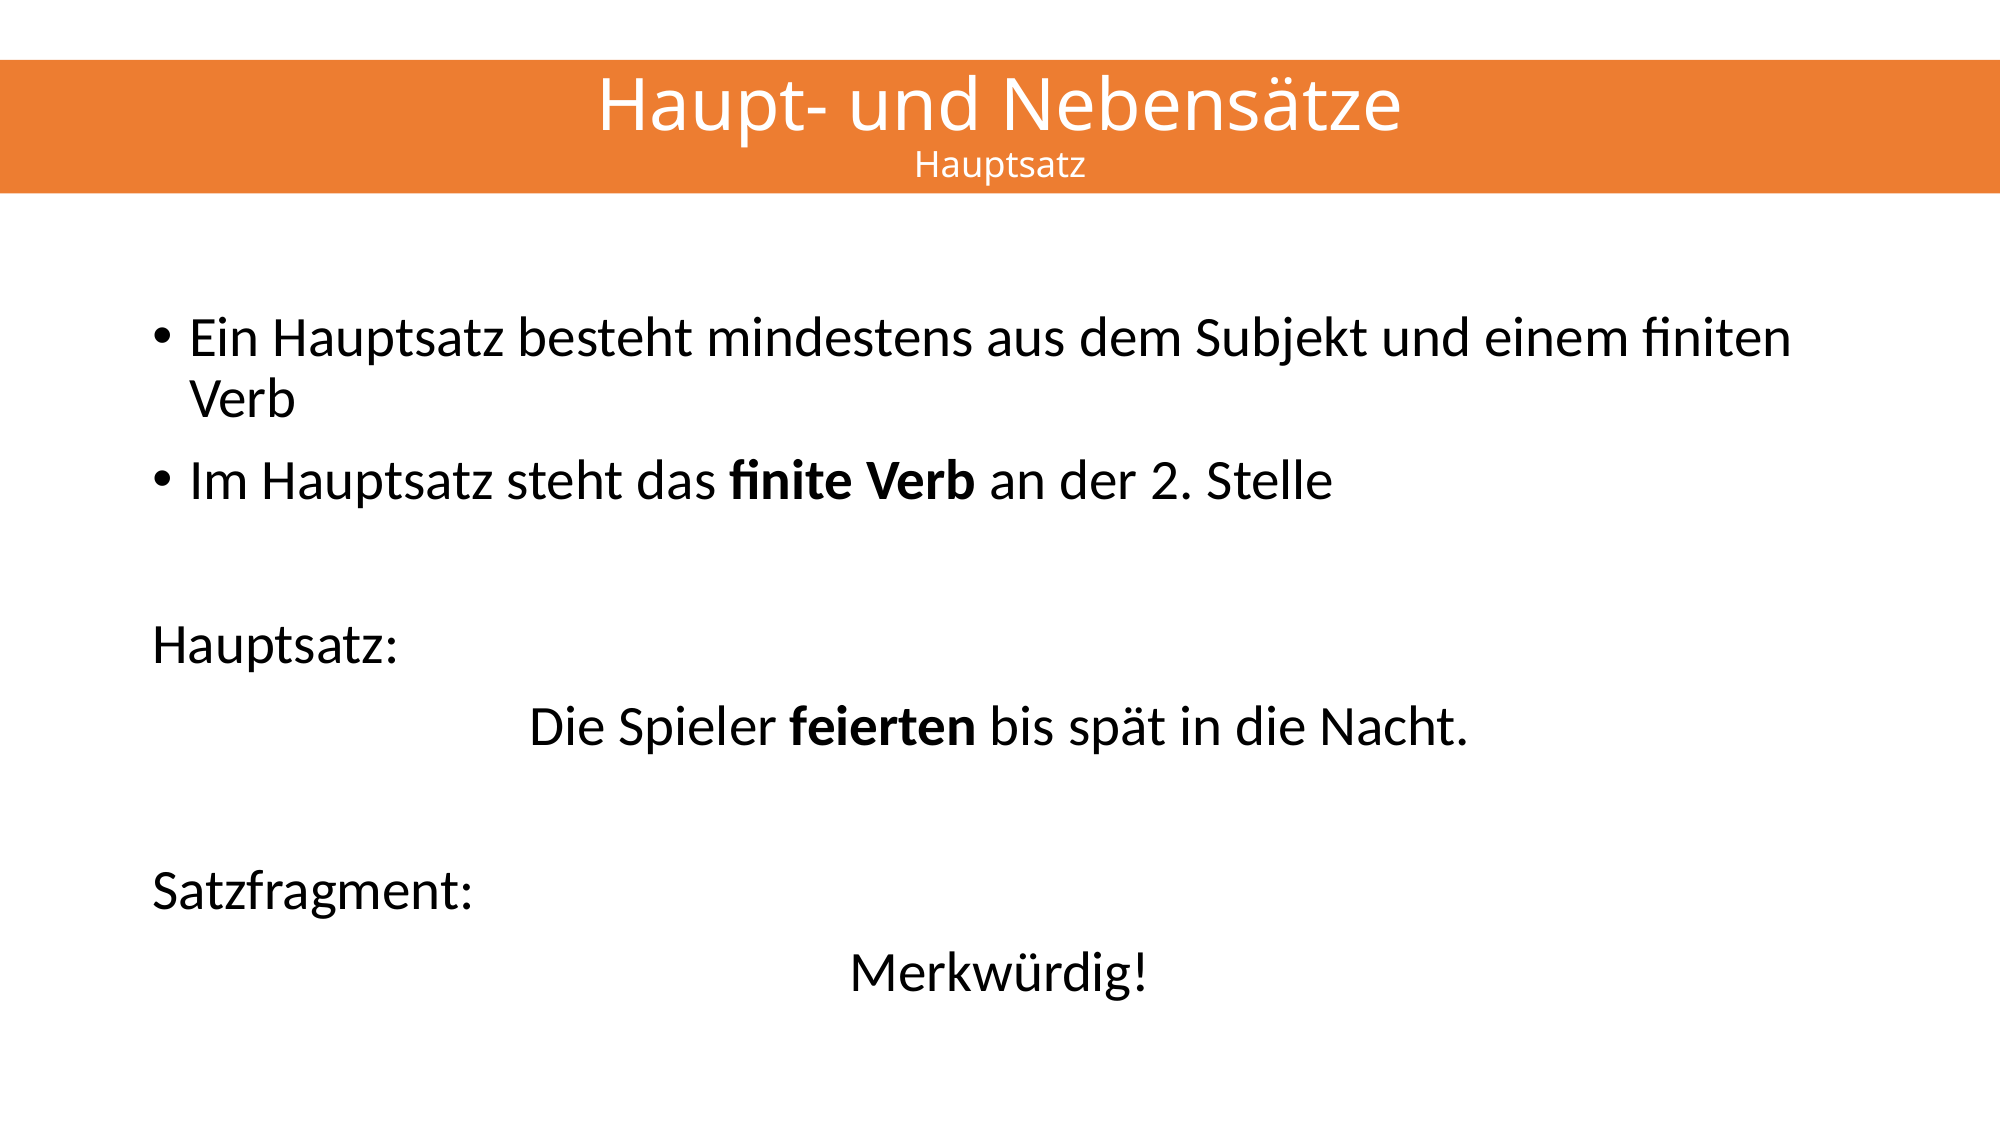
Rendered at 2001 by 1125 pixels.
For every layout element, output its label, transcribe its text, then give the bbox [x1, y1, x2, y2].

title Haupt- und Nebensätze Hauptsatz [0, 59, 2000, 194]
list Ein Hauptsatz besteht mindestens aus dem Subjekt und einem finiten Verb Im Hauptsatz steht das finite Verb an der 2. Stelle Hauptsatz: Die Spieler feierten bis spät in die Nacht. Satzfragment: Merkwürdig! [137, 299, 1863, 1014]
